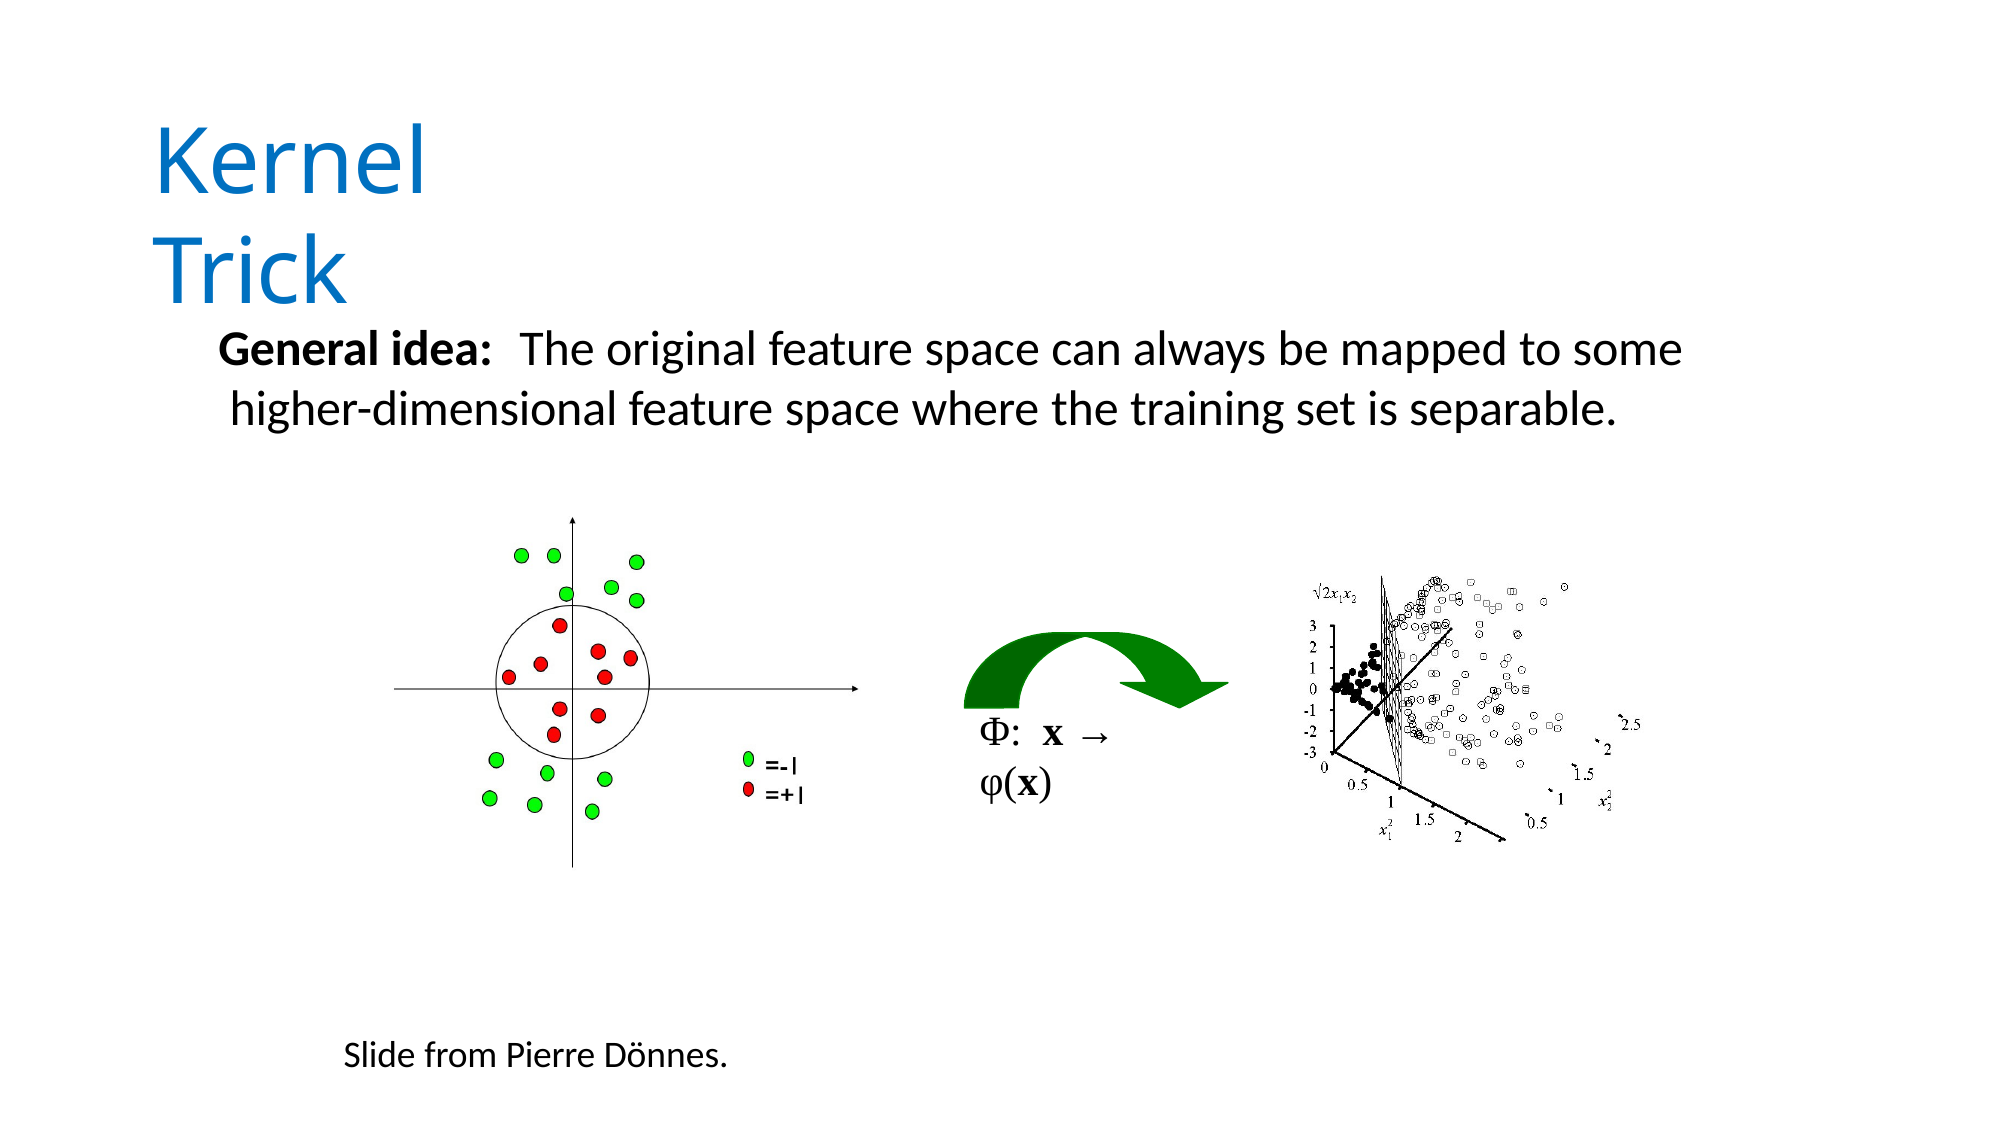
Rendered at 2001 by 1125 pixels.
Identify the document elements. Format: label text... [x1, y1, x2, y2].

text_box General idea: The original feature space can always be mapped to some higher-dimensional feature space where the training set is separable. [216, 313, 1690, 435]
picture [1301, 570, 1644, 848]
text_box Slide from Pierre Dönnes. [341, 1028, 735, 1076]
title Kernel Trick [150, 100, 580, 323]
picture [392, 516, 861, 871]
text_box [963, 631, 1229, 709]
text_box Φ: x → φ(x) [977, 717, 1197, 804]
